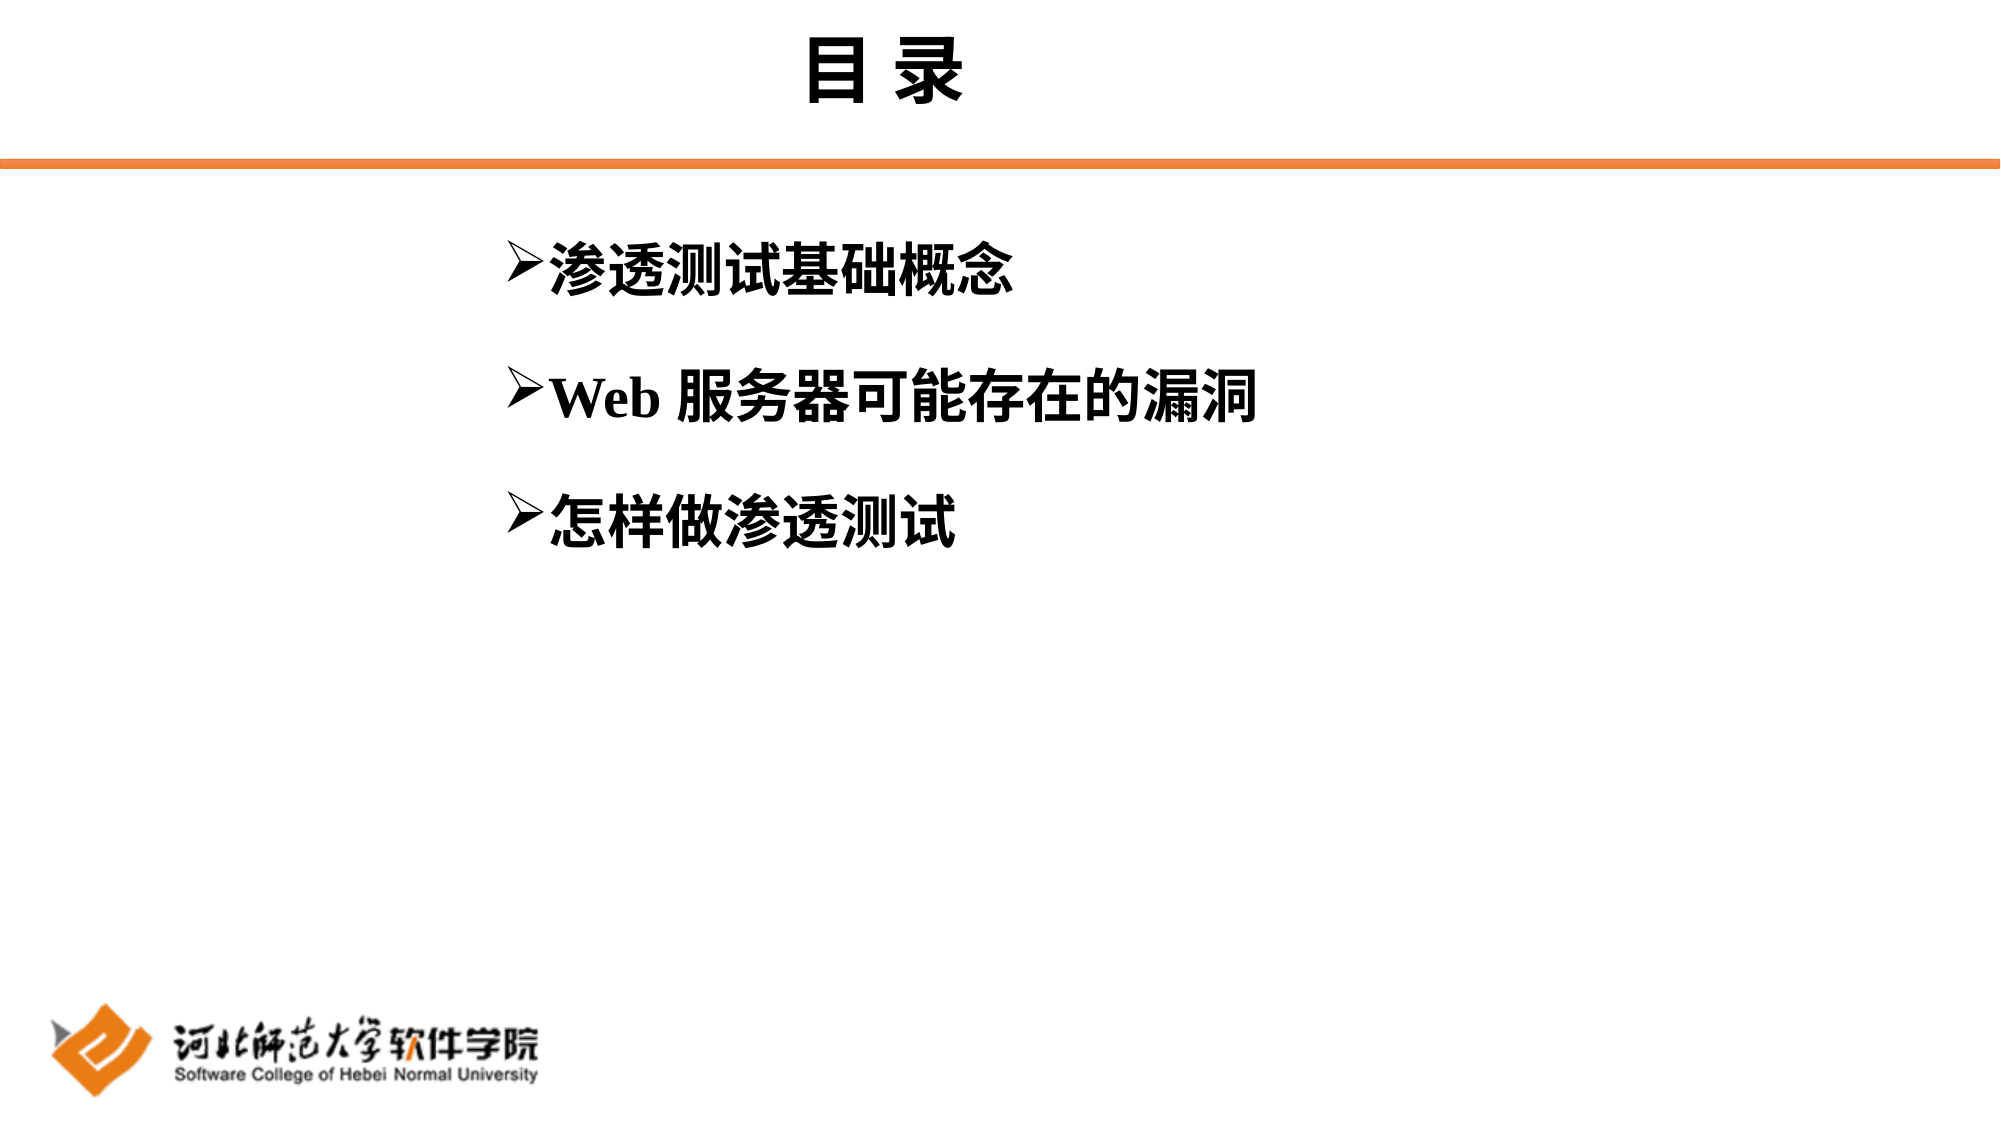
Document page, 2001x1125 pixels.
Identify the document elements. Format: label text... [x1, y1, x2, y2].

list 渗透测试基础概念 Web服务器可能存在的漏洞 怎样做渗透测试 [487, 191, 1569, 905]
title 目 录 [342, 0, 1424, 147]
picture [37, 995, 565, 1103]
